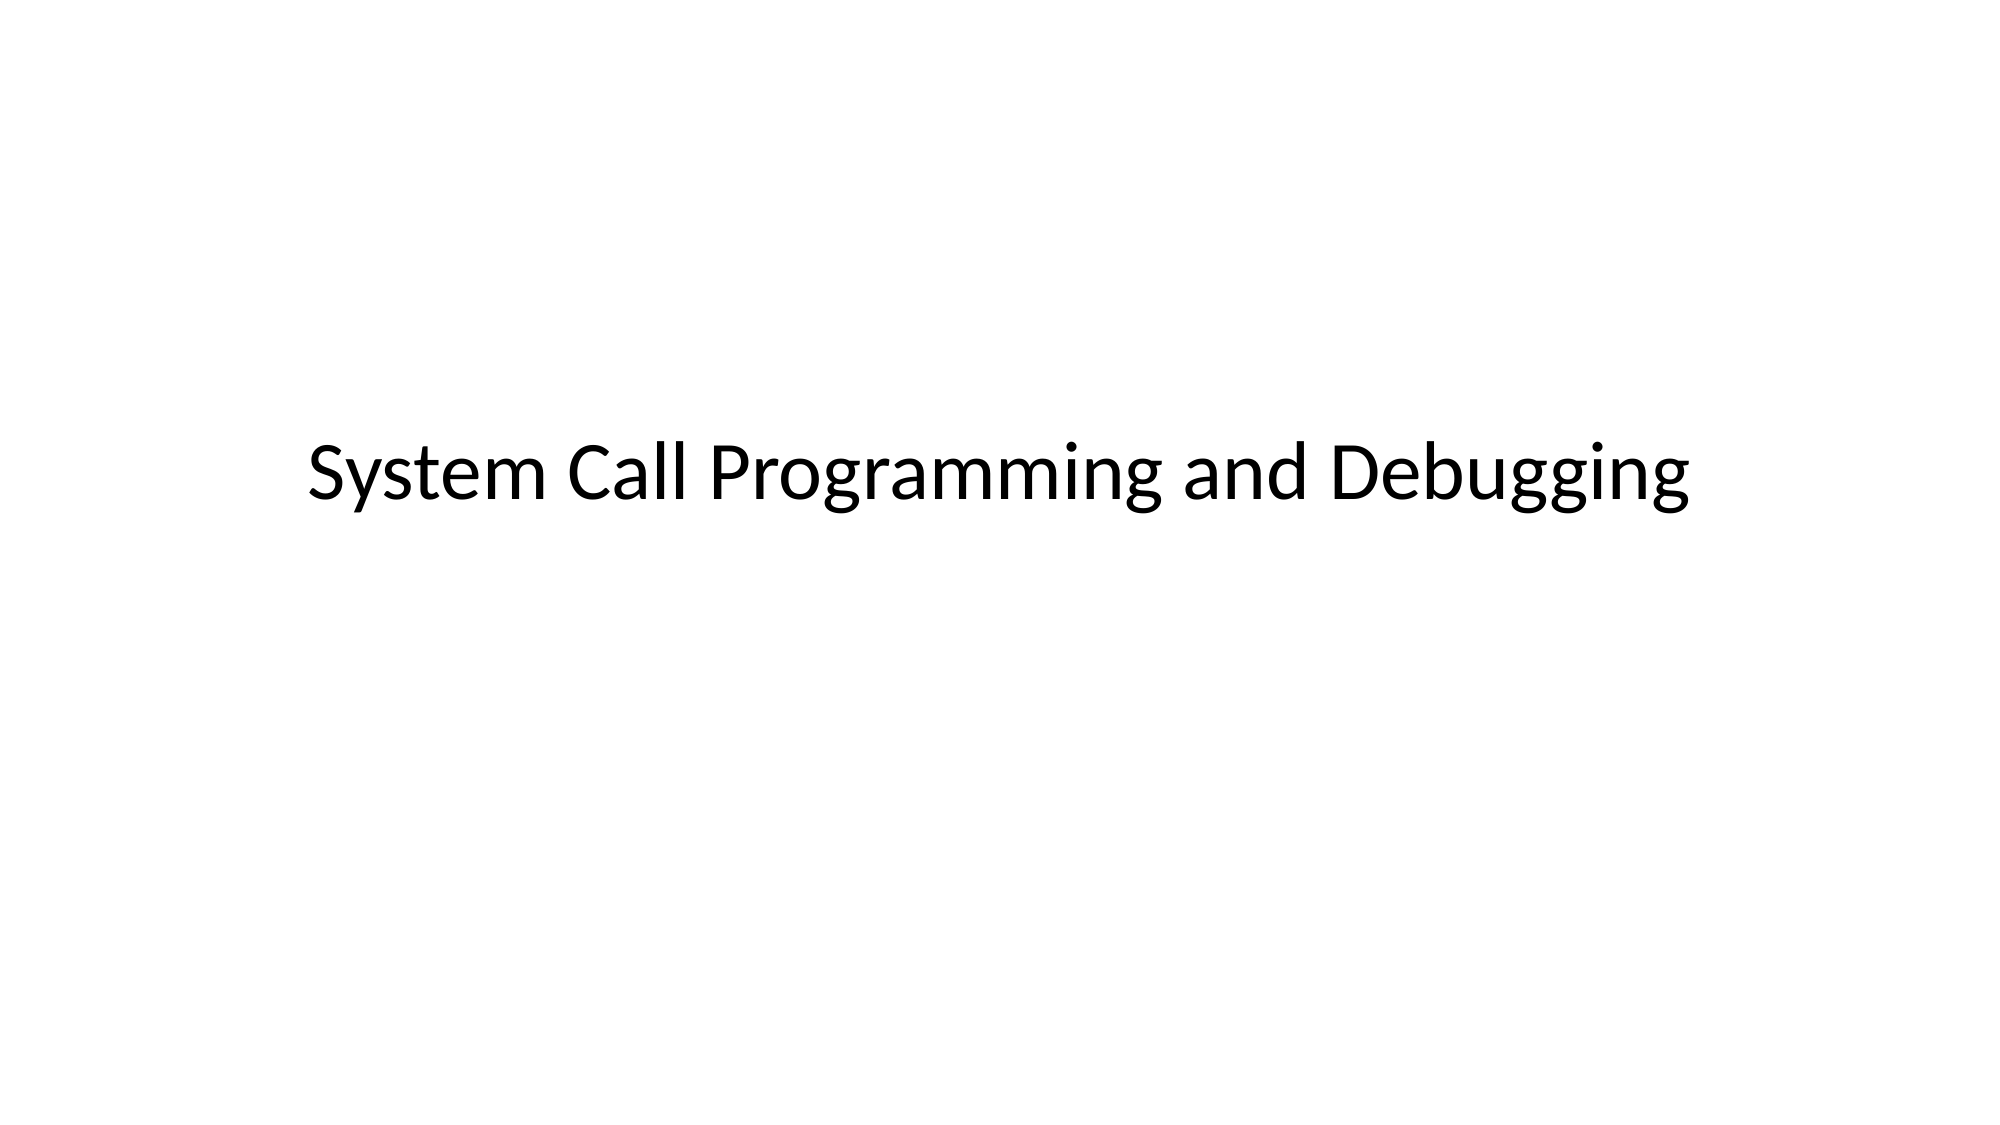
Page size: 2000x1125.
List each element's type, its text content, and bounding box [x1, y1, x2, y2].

list System Call Programming and Debugging [137, 299, 1862, 1014]
